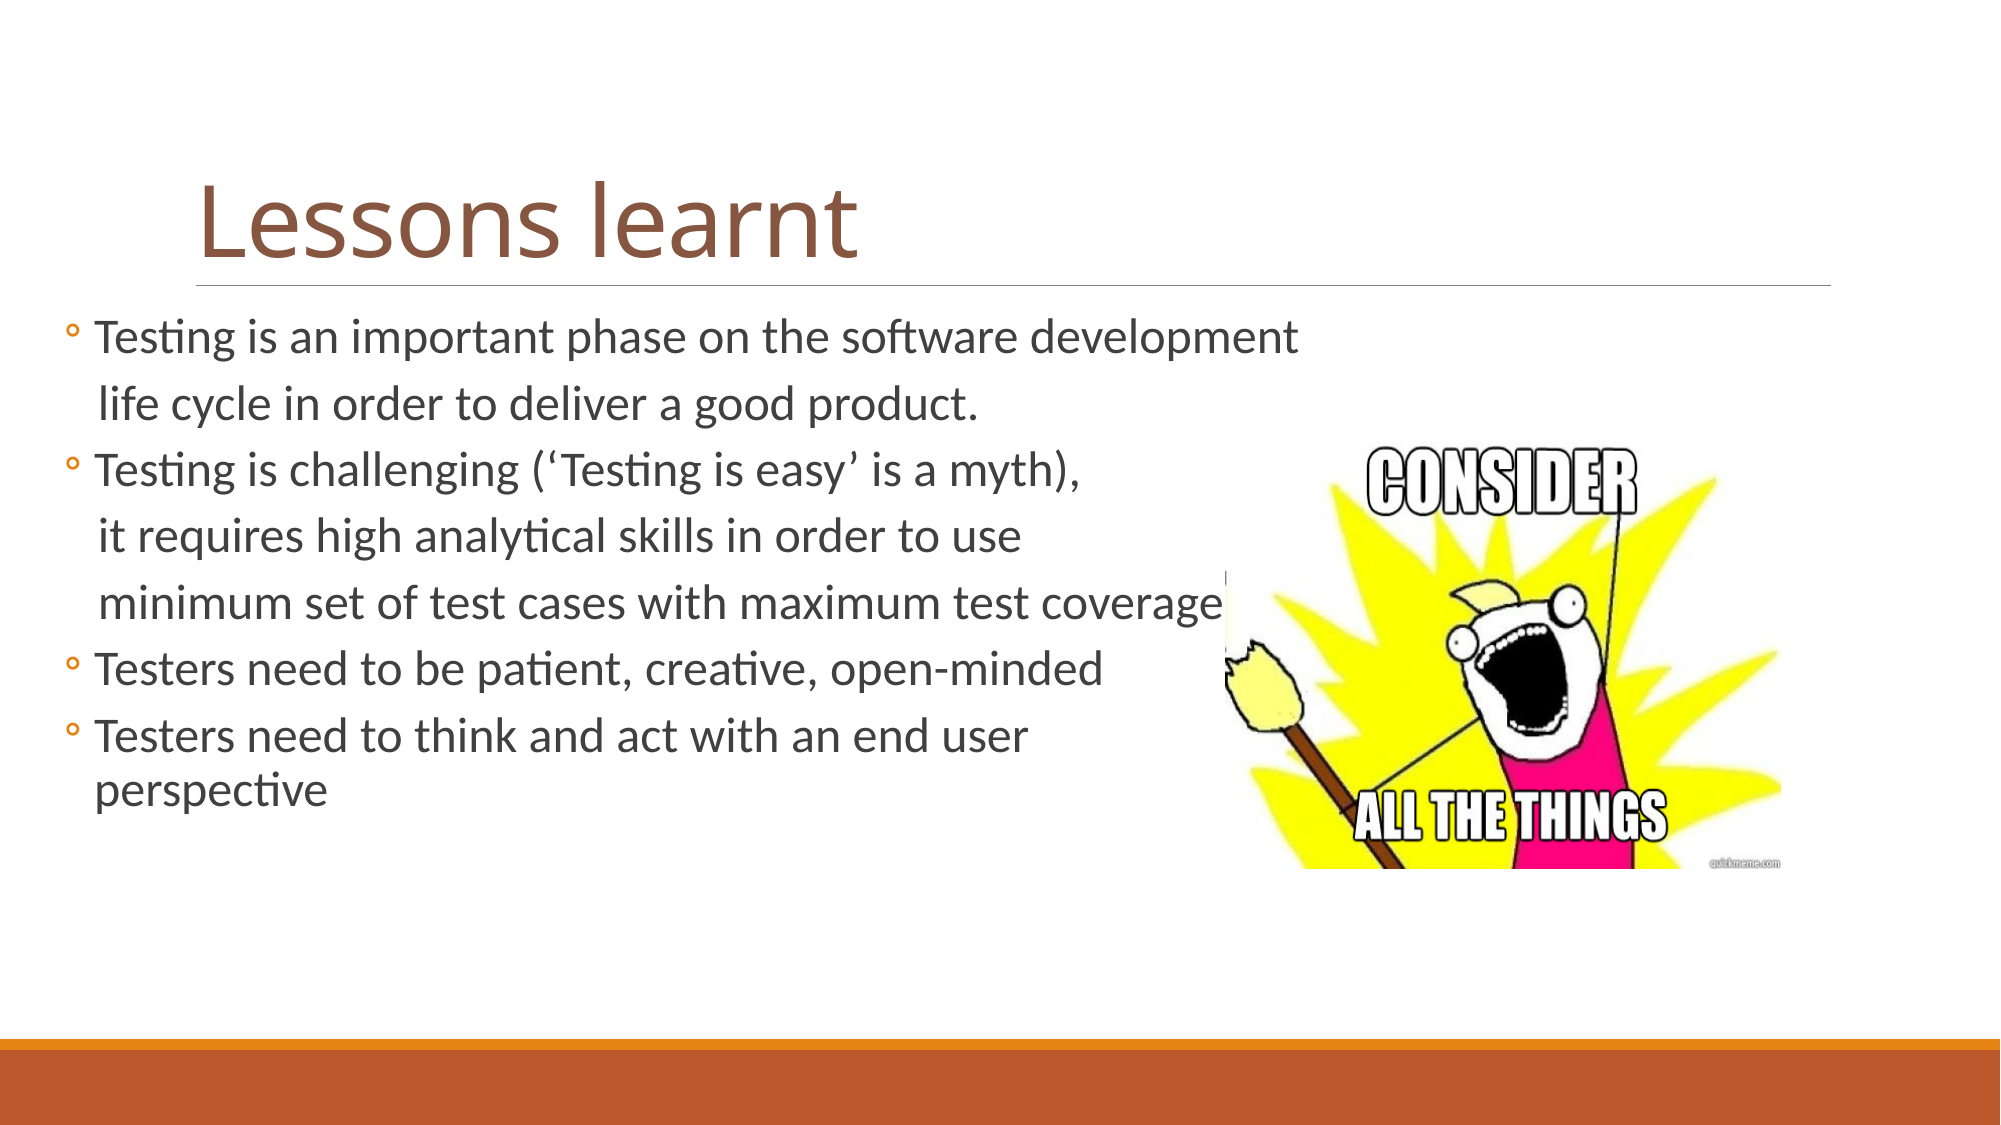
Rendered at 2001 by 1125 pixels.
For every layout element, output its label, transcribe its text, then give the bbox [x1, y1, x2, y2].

list Testing is an important phase on the software development life cycle in order to deliver a good product. Testing is challenging (‘Testing is easy’ is a myth), it requires high analytical skills in order to use minimum set of test cases with maximum test coverage Testers need to be patient, creative, open-minded Testers need to think and act with an end user perspective [31, 302, 1830, 963]
title Lessons learnt [180, 47, 1830, 285]
picture [1224, 395, 1782, 870]
